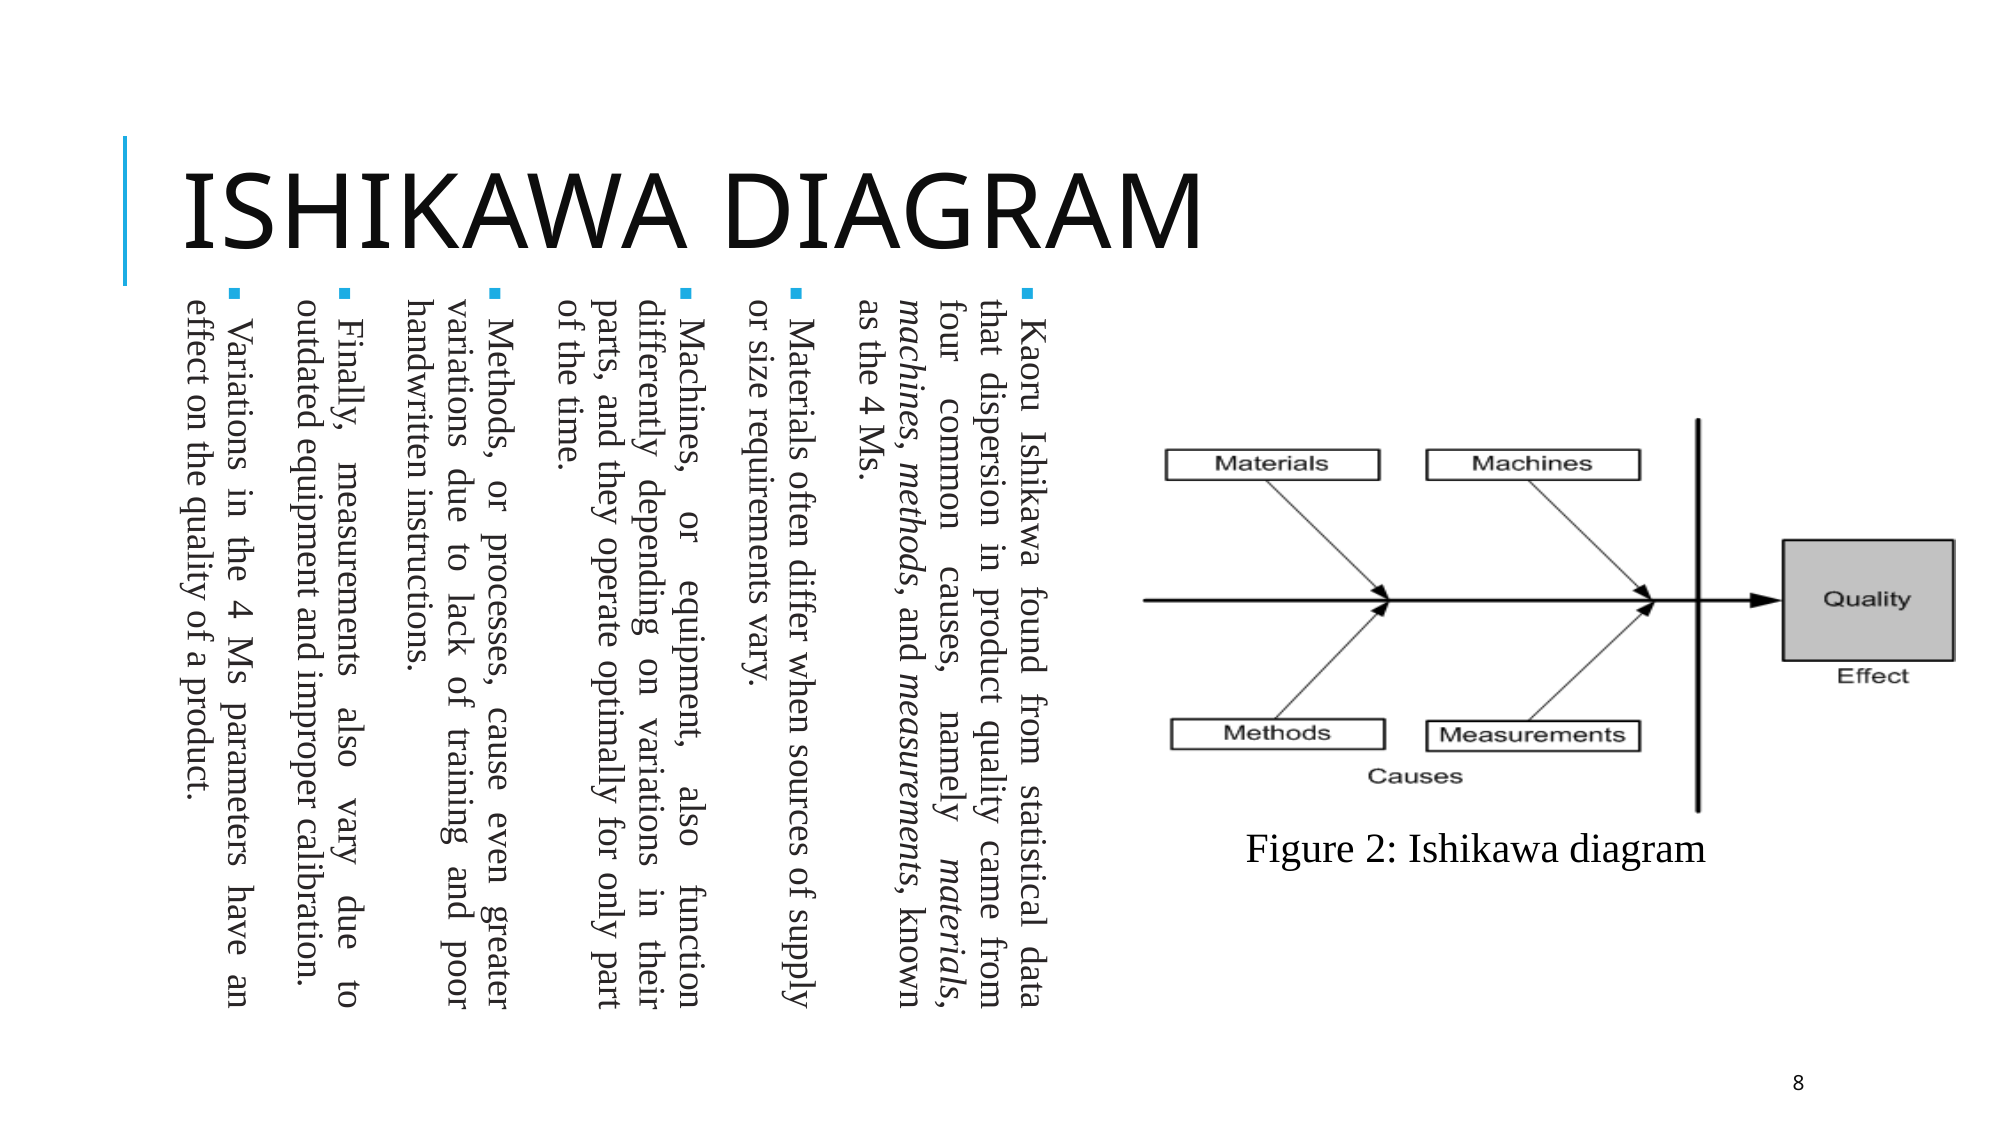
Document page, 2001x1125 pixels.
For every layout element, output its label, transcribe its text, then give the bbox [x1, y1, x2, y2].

title Ishikawa diagram [168, 96, 1763, 342]
slide_number 8 [1777, 1061, 1938, 1107]
text_box Figure 2: Ishikawa diagram [1230, 822, 1796, 882]
picture [1141, 417, 1956, 814]
list Kaoru Ishikawa found from statistical data that dispersion in product quality came from four common causes, namely materials, machines, methods, and measurements, known as the 4 Ms. Materials often differ when sources of supply or size requirements vary. Machines, or equipment, also function differently depending on variations in their parts, and they operate optimally for only part of the time. Methods, or processes, cause even greater variations due to lack of training and poor handwritten instructions. Finally, measurements also vary due to outdated equipment and improper calibration. Variations in the 4 Ms parameters have an effect on the quality of a product. [172, 277, 1127, 1018]
